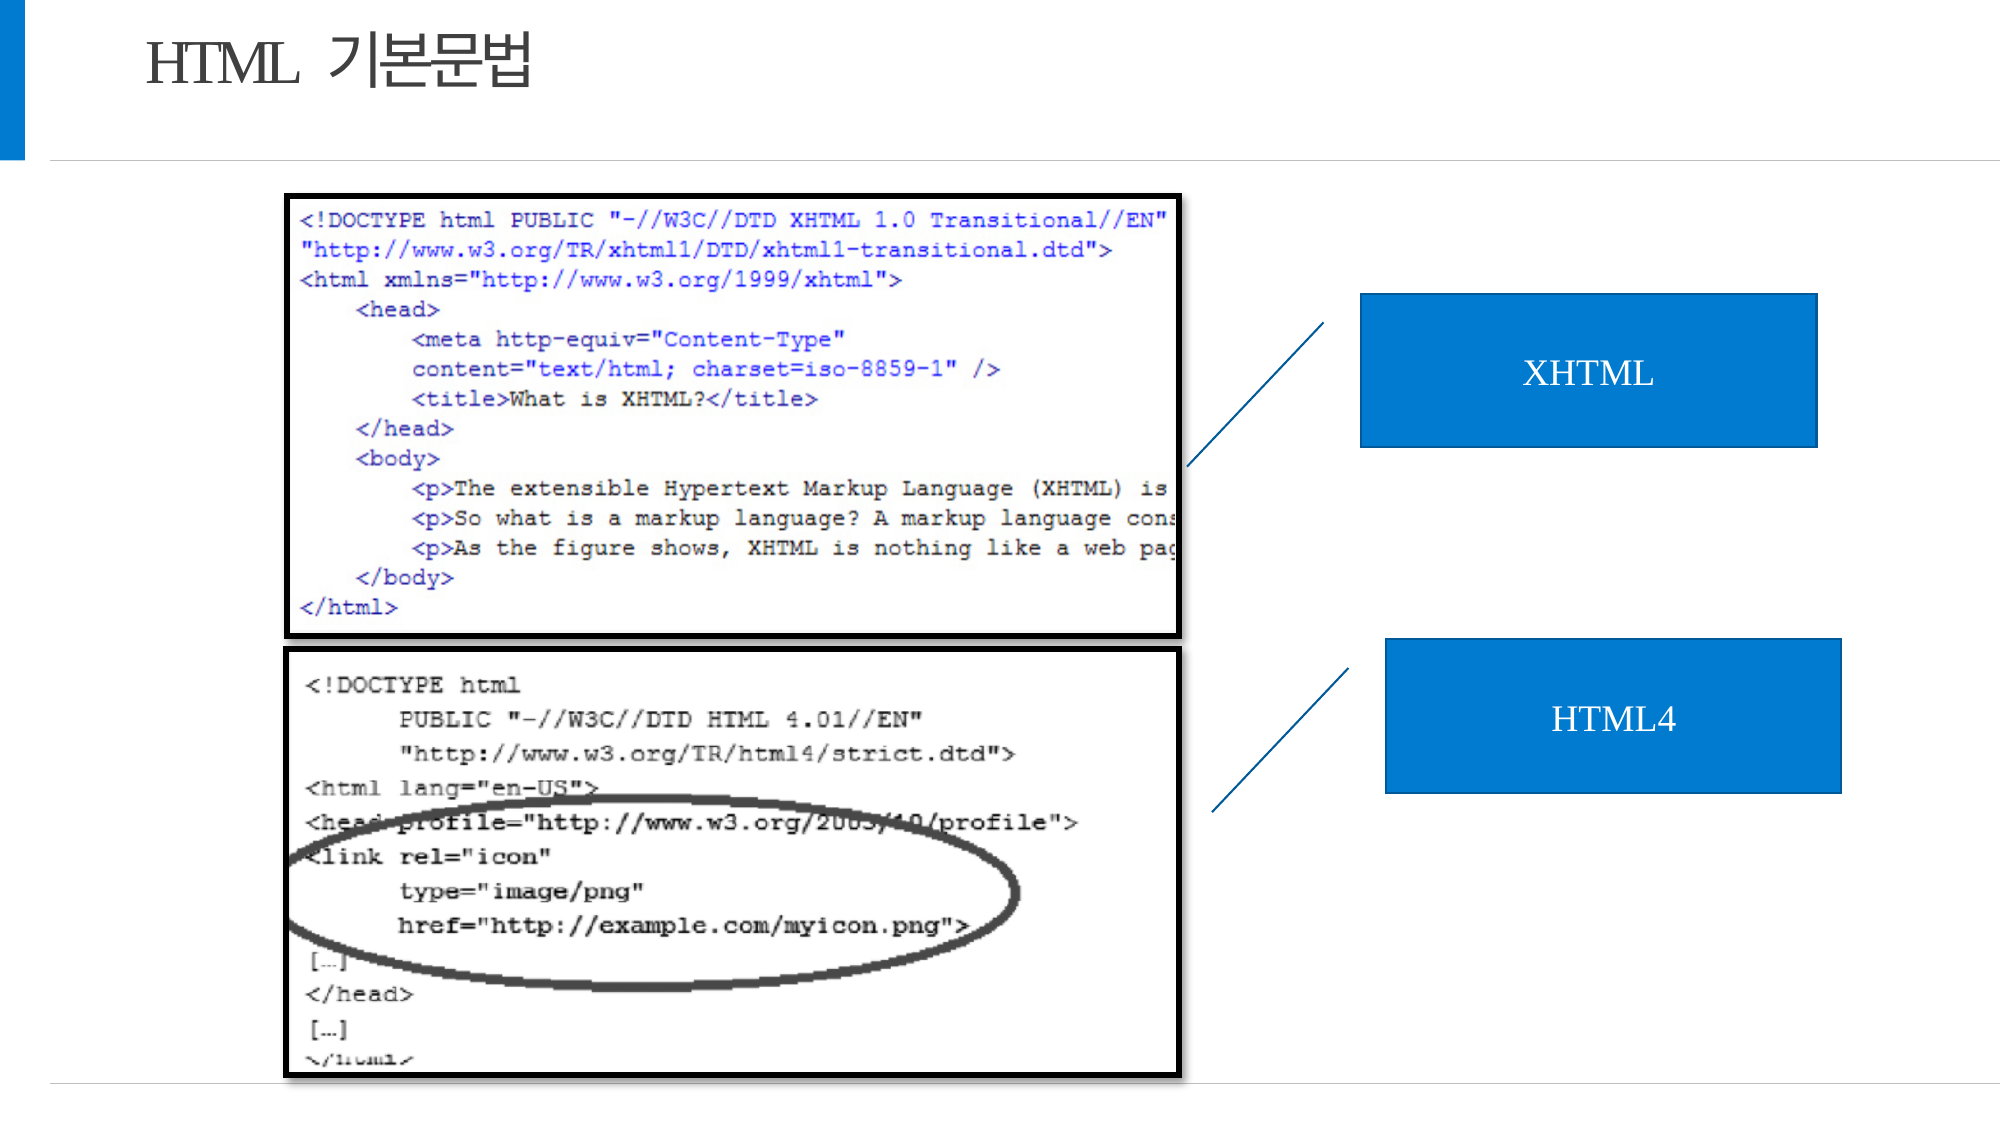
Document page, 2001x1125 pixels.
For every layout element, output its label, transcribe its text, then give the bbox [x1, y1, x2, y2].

text_box [0, 0, 26, 161]
text_box HTML4 [1385, 638, 1842, 794]
text_box HTML 기본문법 [131, 13, 553, 104]
text_box XHTML [1360, 293, 1818, 448]
picture [289, 199, 1176, 634]
text_box HTML4 [1211, 667, 1350, 813]
text_box XHTML [1186, 321, 1325, 468]
picture [289, 651, 1176, 1073]
